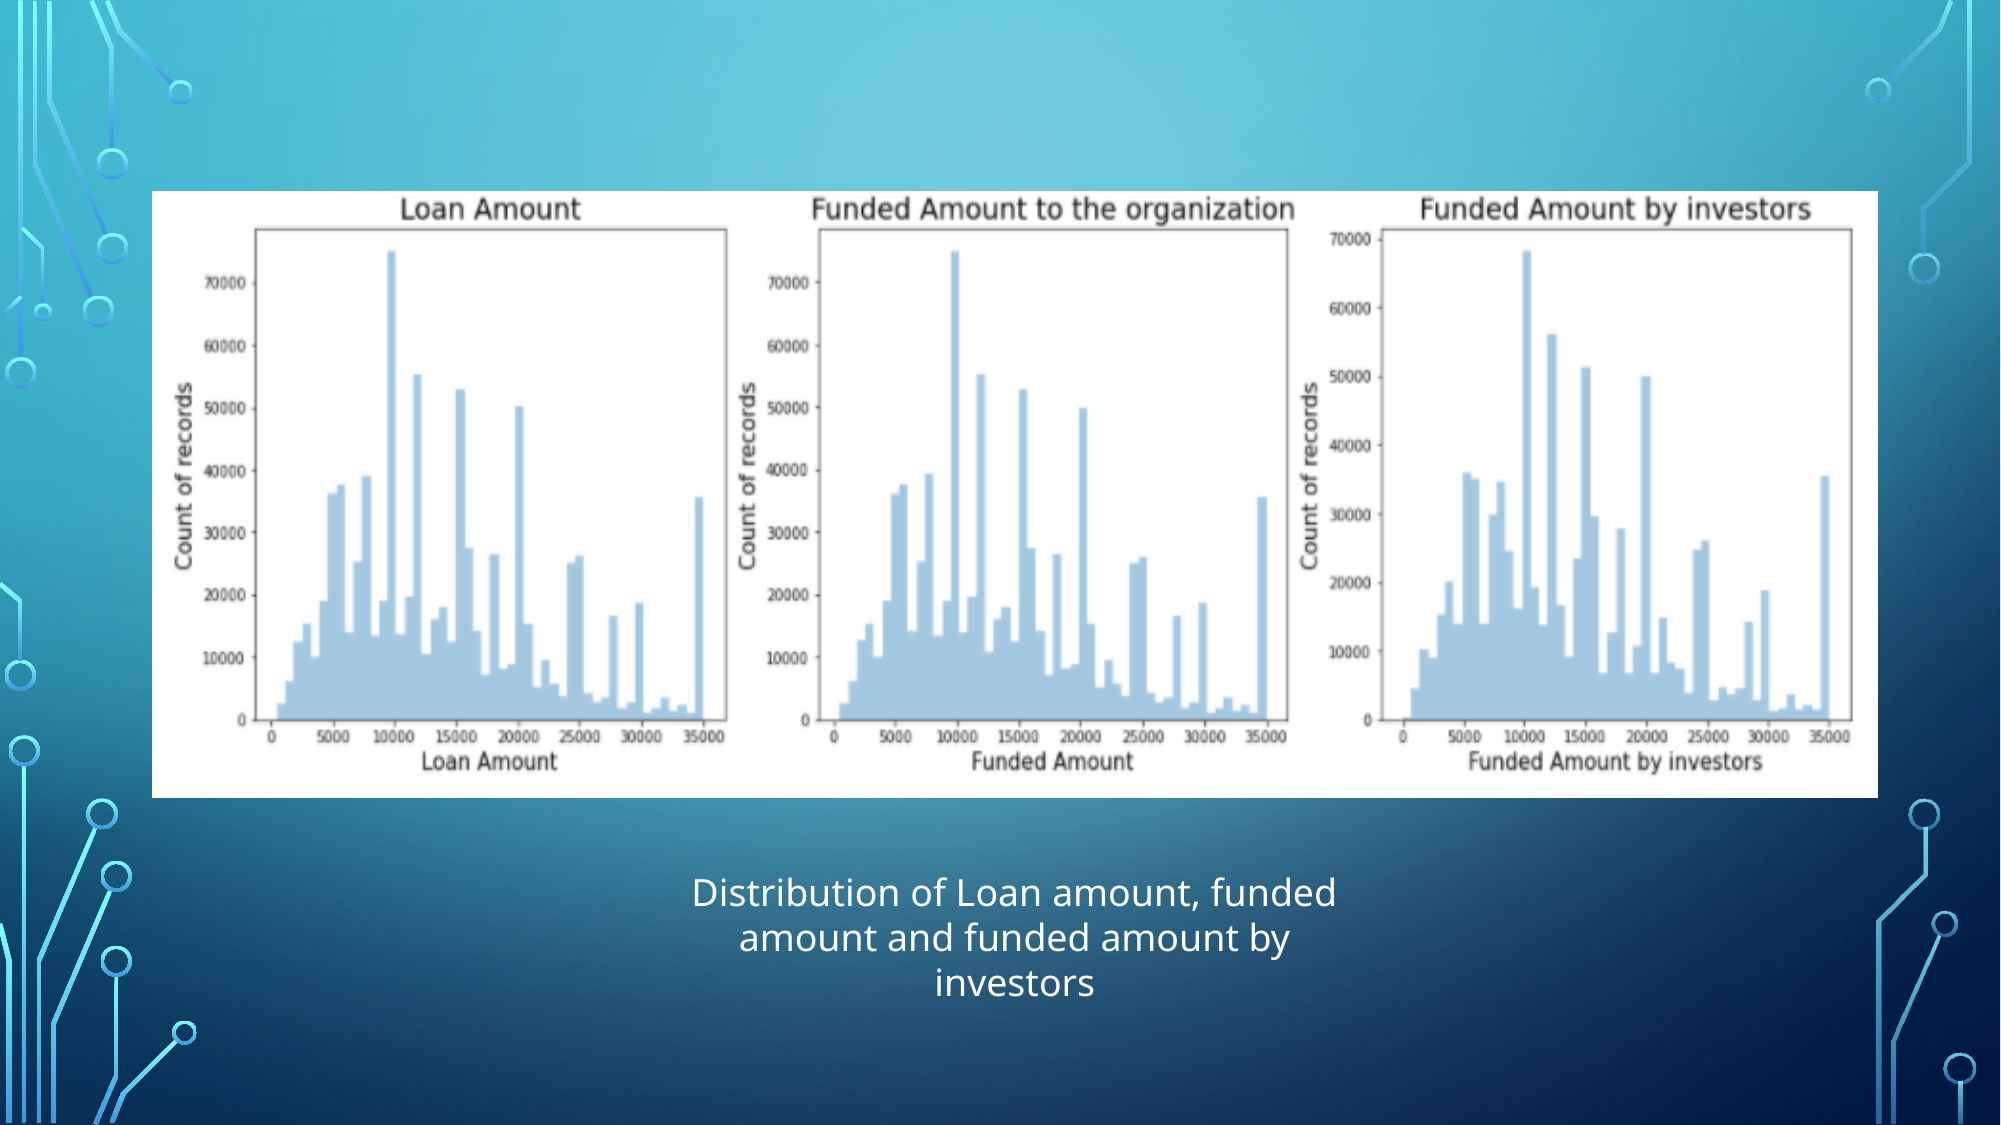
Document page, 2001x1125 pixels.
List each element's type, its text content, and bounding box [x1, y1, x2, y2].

text_box Distribution of Loan amount, funded amount and funded amount by investors [646, 861, 1383, 1012]
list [151, 190, 1878, 798]
